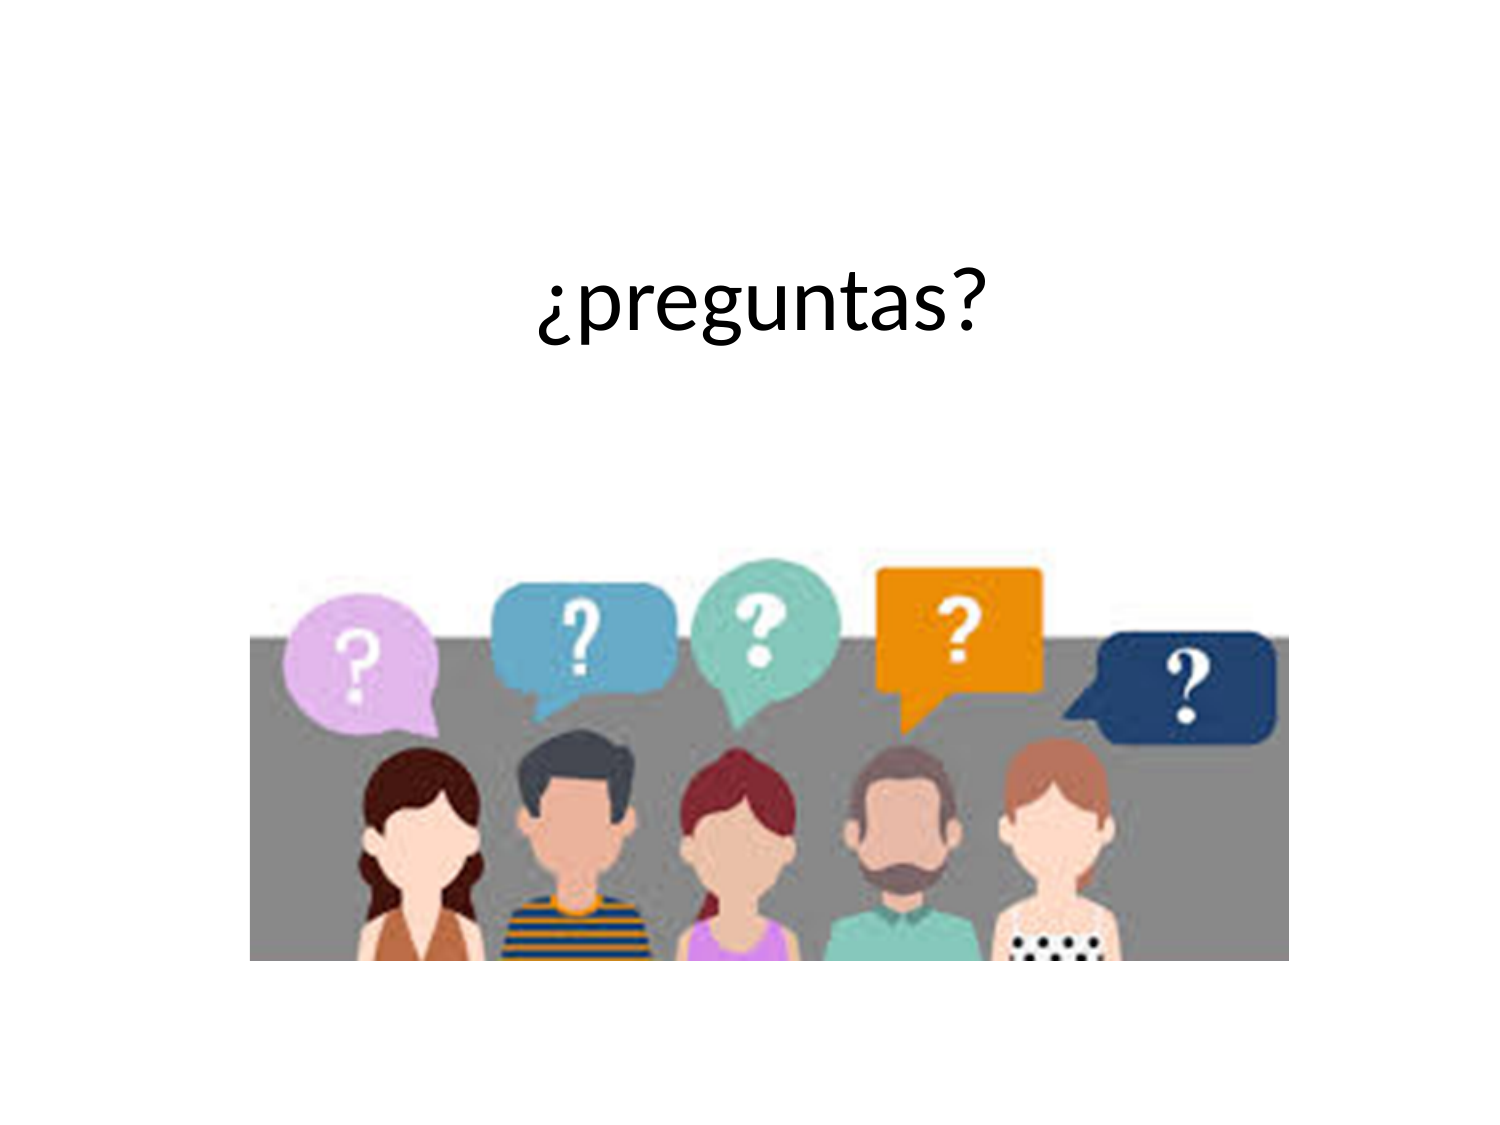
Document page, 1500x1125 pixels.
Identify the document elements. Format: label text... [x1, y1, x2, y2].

picture [249, 487, 1290, 961]
title ¿preguntas? [87, 50, 1438, 538]
